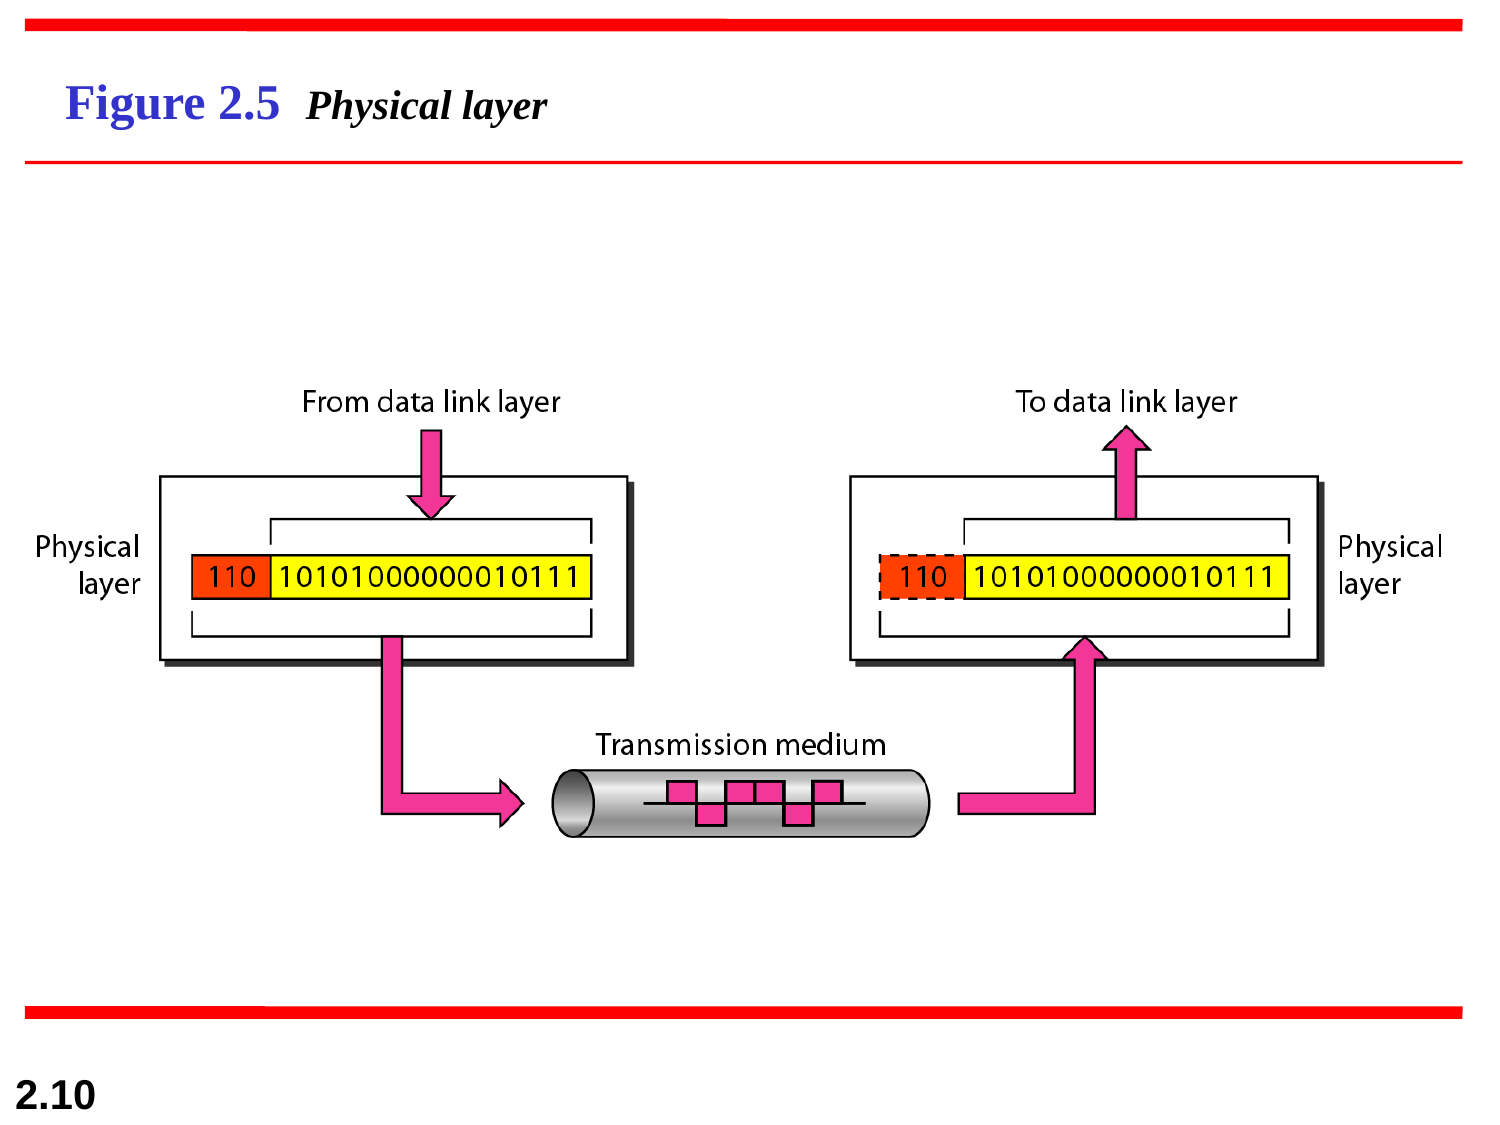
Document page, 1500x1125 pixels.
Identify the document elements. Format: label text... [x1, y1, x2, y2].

slide_number 2.10 [0, 1050, 313, 1125]
picture [34, 385, 1451, 838]
text_box Figure 2.5 Physical layer [50, 62, 563, 138]
